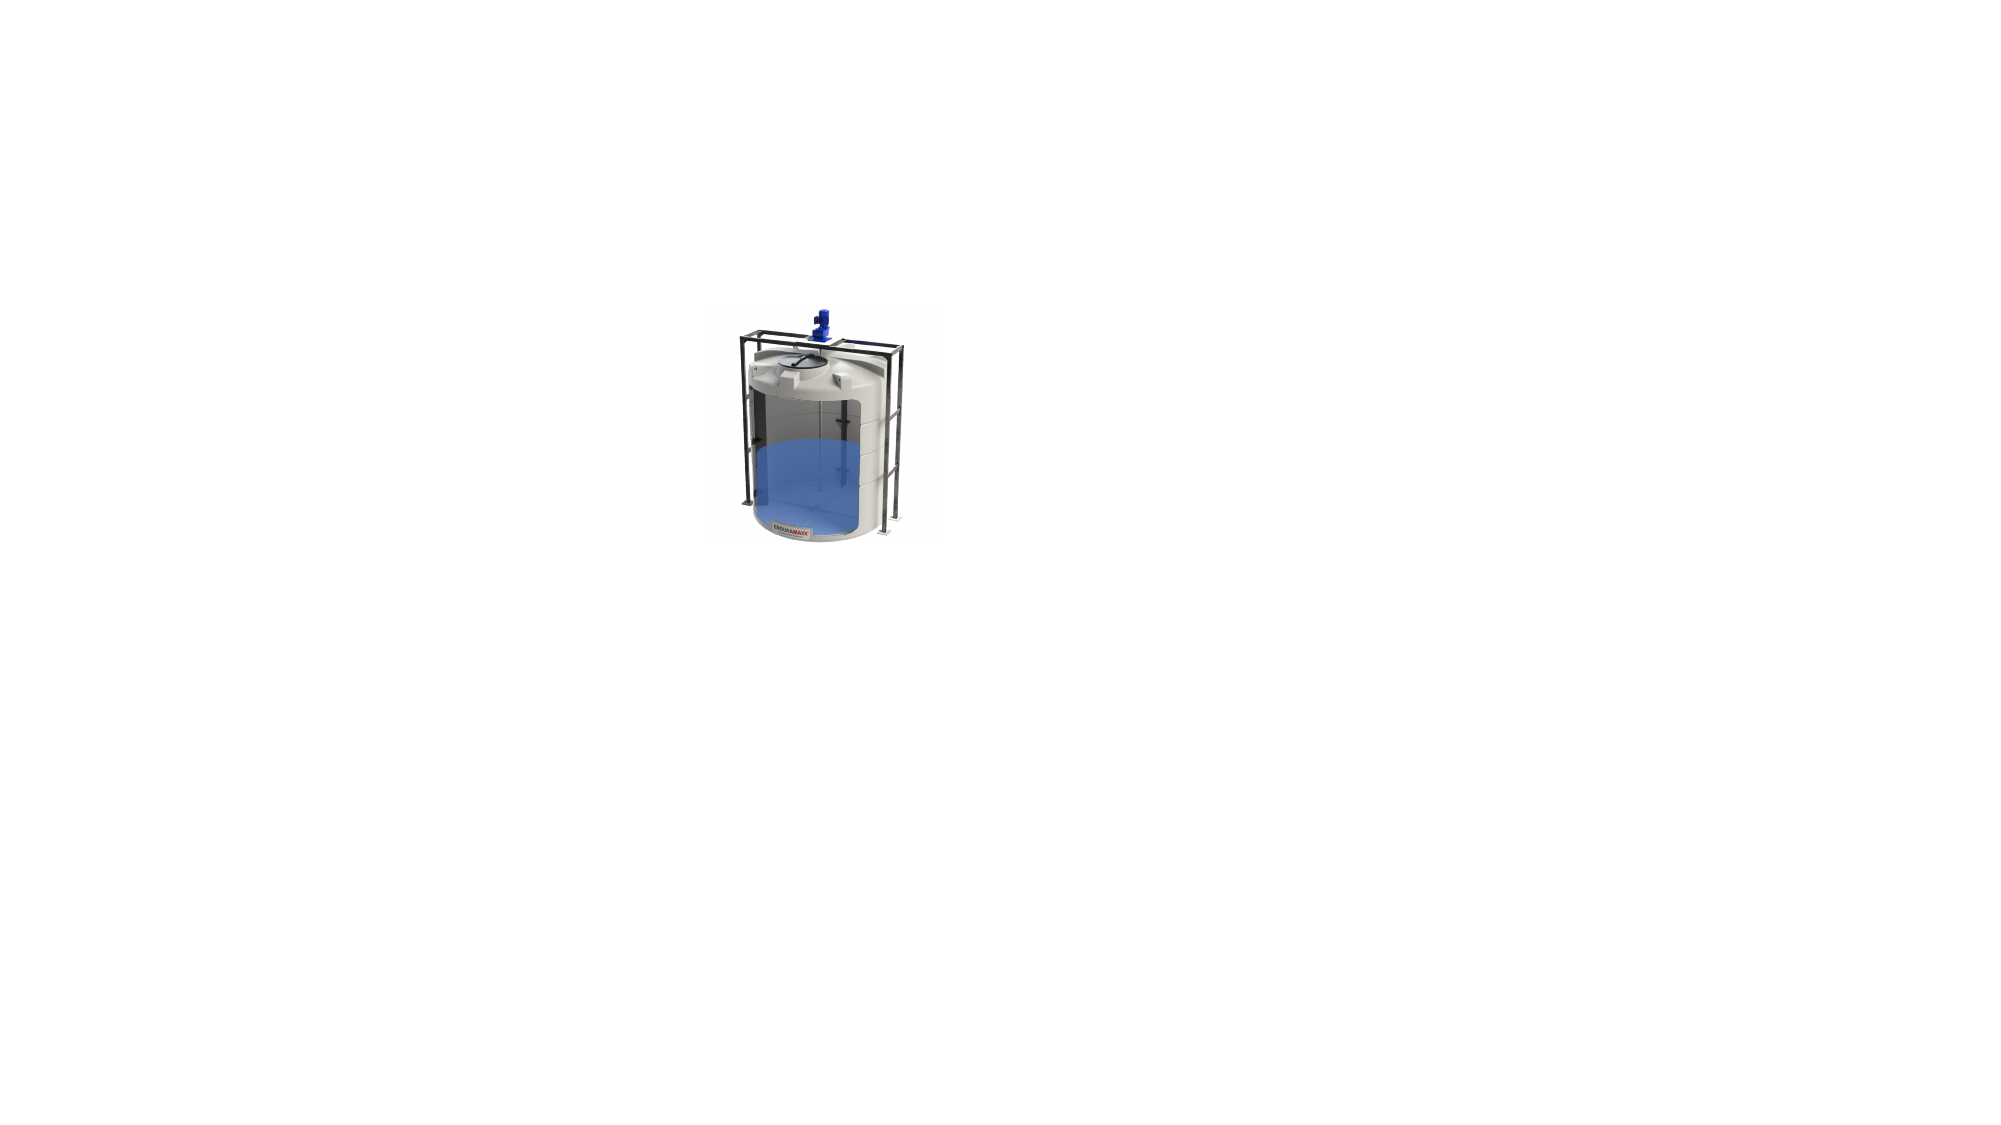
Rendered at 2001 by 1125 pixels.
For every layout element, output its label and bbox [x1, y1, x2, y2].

text_box [704, 306, 942, 544]
